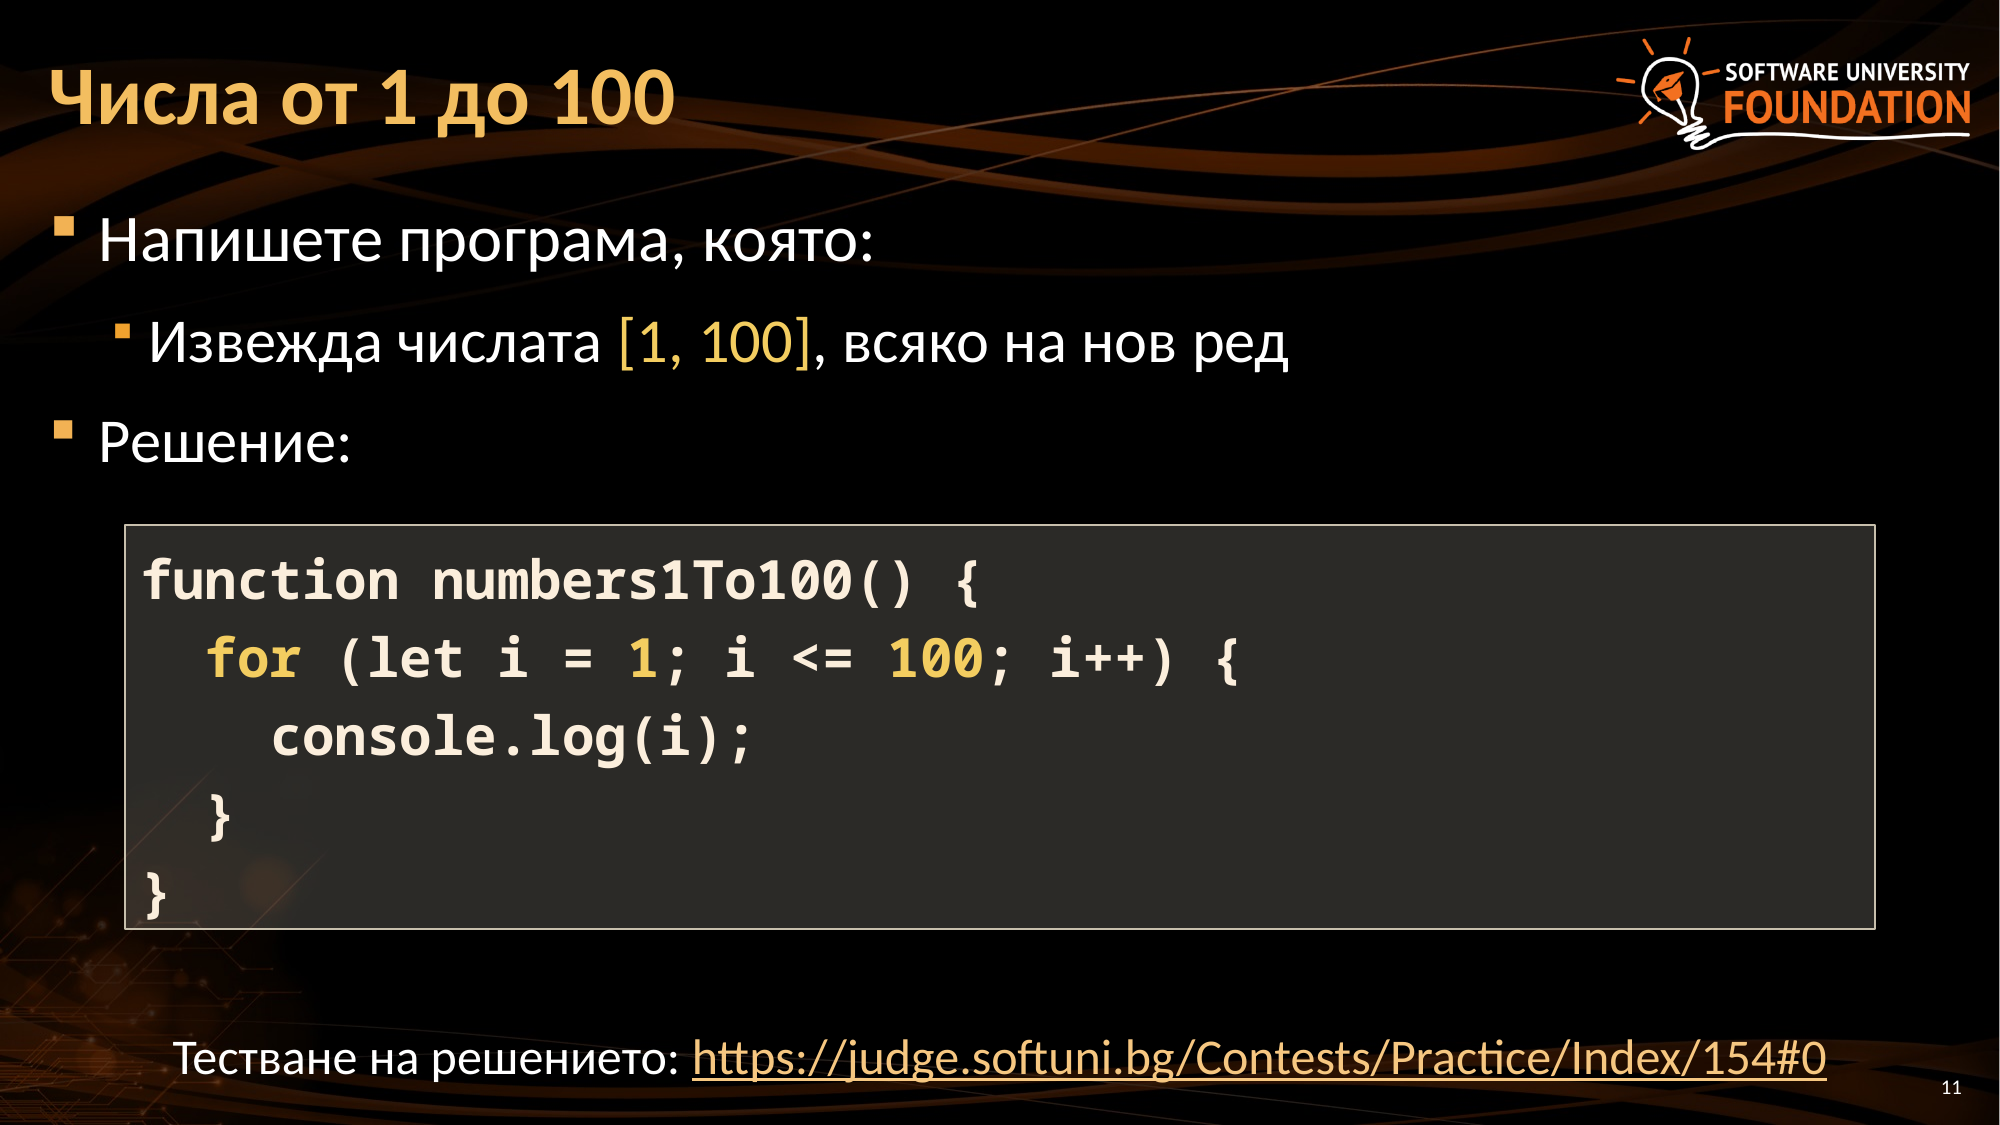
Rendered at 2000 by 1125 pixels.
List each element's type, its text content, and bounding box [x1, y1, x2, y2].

title Числа от 1 до 100 [30, 6, 1602, 189]
text_box function numbers1To100() { for (let i = 1; i <= 100; i++) { console.log(i); } } [125, 524, 1876, 930]
picture [0, 0, 2000, 1125]
text_box Тестване на решението: https://judge.softuni.bg/Contests/Practice/Index/154#0 [124, 1016, 1875, 1092]
list Напишете програма, която: Извежда числата [1, 100], всяко на нов ред Решение: [31, 188, 1968, 1103]
